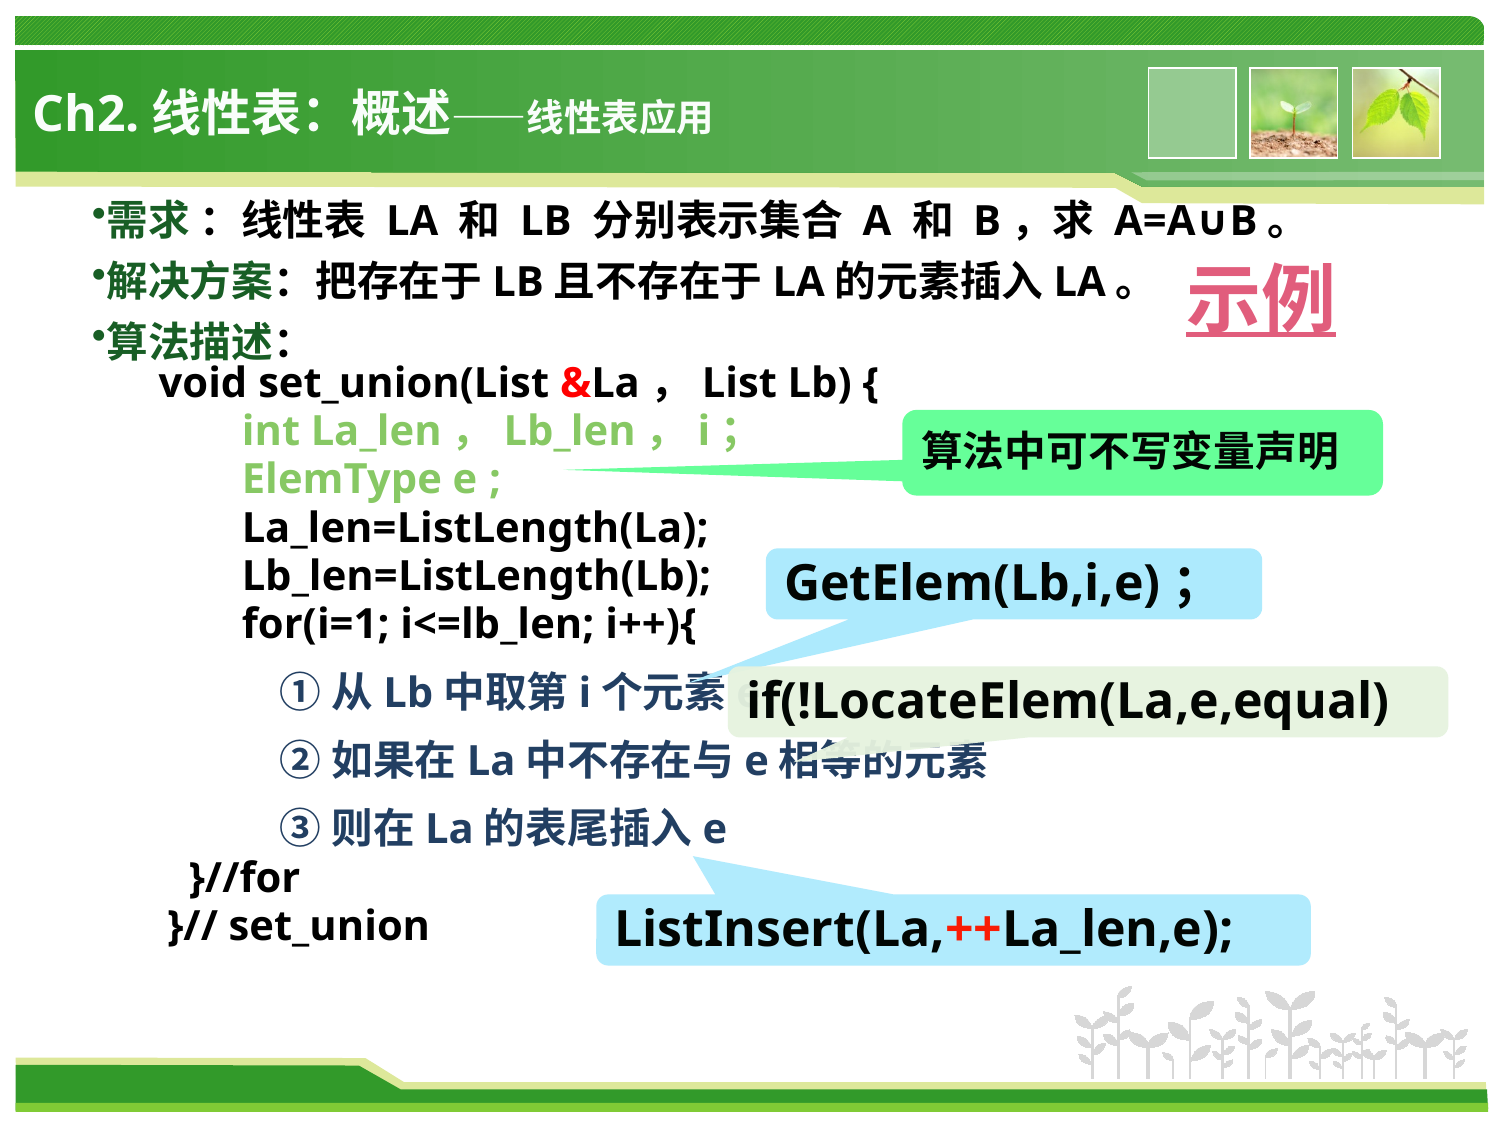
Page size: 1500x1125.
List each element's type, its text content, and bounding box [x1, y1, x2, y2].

text_box 示例 [1171, 243, 1351, 367]
picture [1353, 69, 1439, 157]
slide_number [1198, 1077, 1465, 1125]
list 需求 ：线性表 LA 和 LB 分别表示集合 A 和 B，求 A=A∪B。 解决方案：把存在于LB且不存在于LA的元素插入LA。 算法描述： void set_union(List &La，List Lb) { int La_len，Lb_len，i； ElemType e ; La_len=ListLength(La); Lb_len=ListLength(Lb); for(i=1; i<=lb_len; i++){ ①从Lb中取第i个元素e ②如果在La中不存在与e相等的元素 ③则在La的表尾插入e }//for }// set_union [76, 196, 1456, 1059]
picture [1251, 69, 1337, 157]
text_box if(!LocateElem(La,e,equal) [727, 666, 1449, 763]
text_box GetElem(Lb,i,e)； [686, 548, 1263, 684]
text_box ListInsert(La,++La_len,e); [596, 856, 1311, 966]
text_box 算法中可不写变量声明 [563, 409, 1384, 496]
title Ch2.线性表：概述——线性表应用 [17, 42, 1143, 181]
